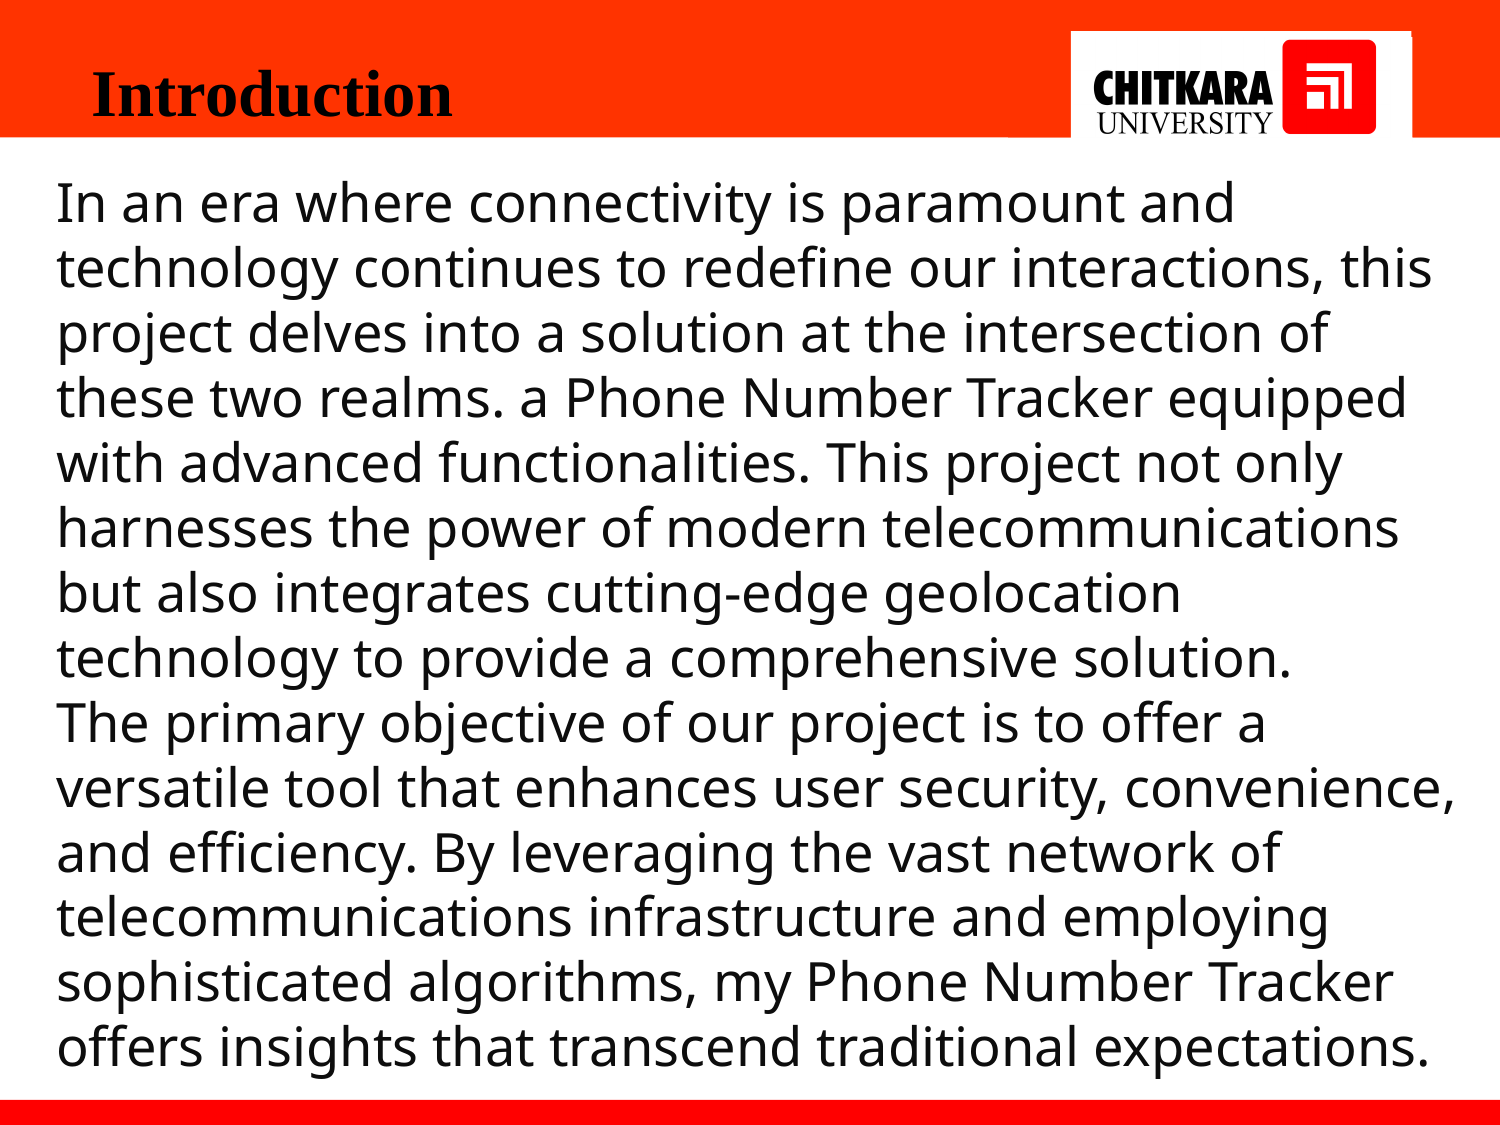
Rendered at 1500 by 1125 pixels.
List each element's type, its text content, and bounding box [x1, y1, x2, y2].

text_box Introduction [76, 42, 963, 138]
text_box In an era where connectivity is paramount and technology continues to redefine our interactions, this project delves into a solution at the intersection of these two realms. a Phone Number Tracker equipped with advanced functionalities. This project not only harnesses the power of modern telecommunications but also integrates cutting-edge geolocation technology to provide a comprehensive solution. The primary objective of our project is to offer a versatile tool that enhances user security, convenience, and efficiency. By leveraging the vast network of telecommunications infrastructure and employing sophisticated algorithms, my Phone Number Tracker offers insights that transcend traditional expectations. [41, 160, 1483, 1125]
picture [1074, 37, 1391, 138]
